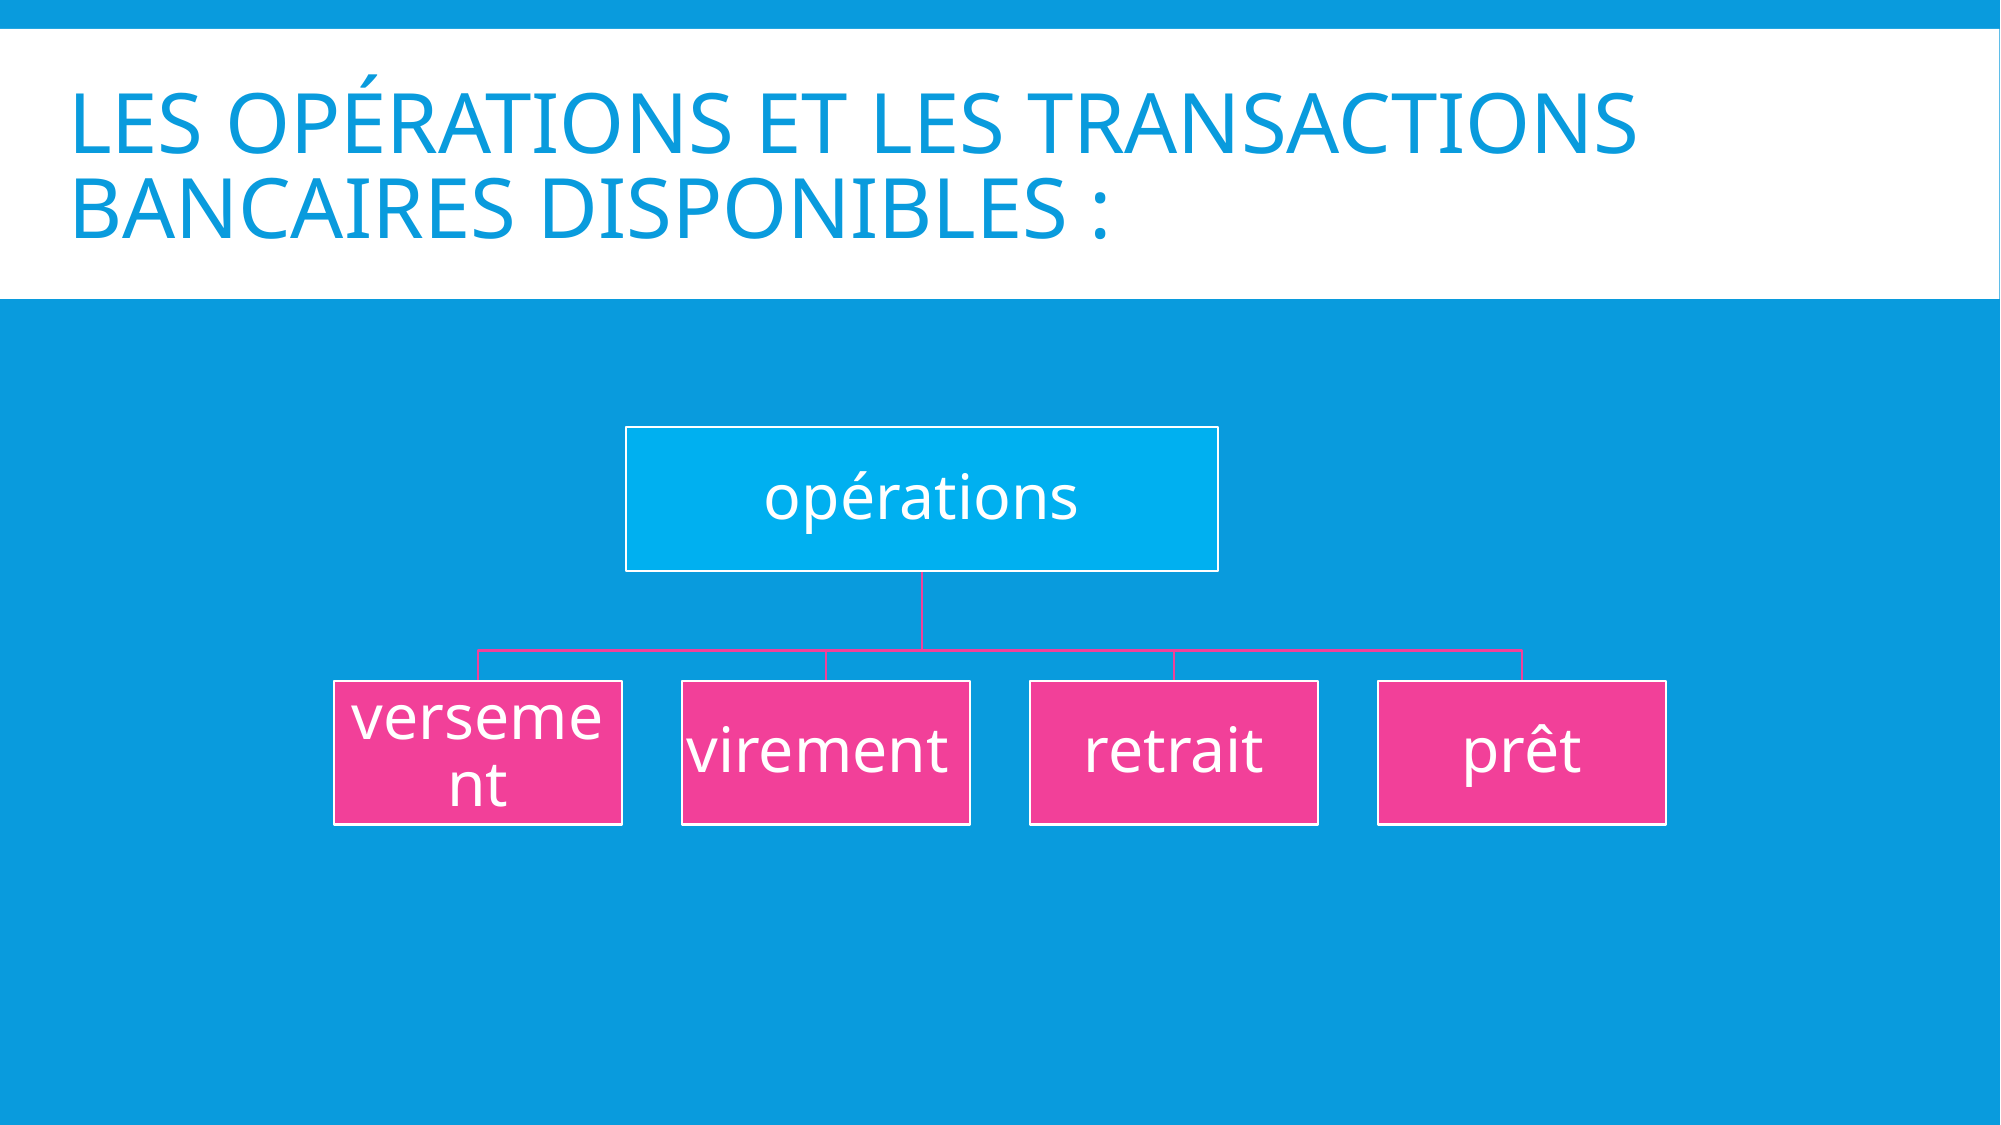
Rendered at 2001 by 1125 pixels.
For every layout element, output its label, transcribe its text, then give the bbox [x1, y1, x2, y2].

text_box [332, 293, 1667, 1008]
title Les opérations et les transactions bancaires disponibles : [53, 46, 1907, 295]
